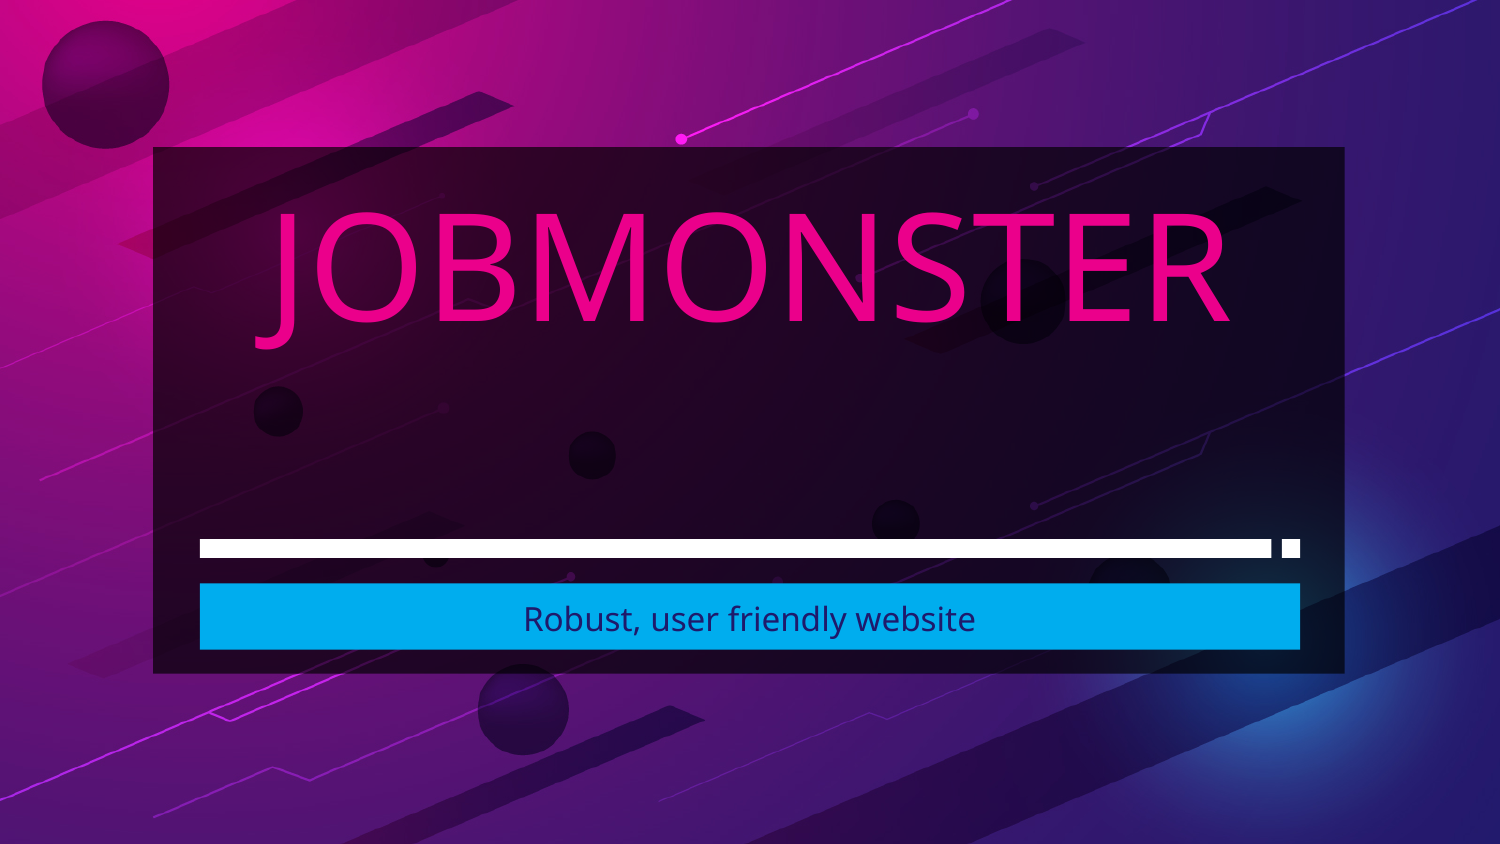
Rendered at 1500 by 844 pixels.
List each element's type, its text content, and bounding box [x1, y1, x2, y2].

picture [0, 0, 1500, 844]
title JOBMONSTER [199, 156, 1301, 510]
subtitle Robust, user friendly website [199, 583, 1301, 650]
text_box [199, 538, 1301, 559]
